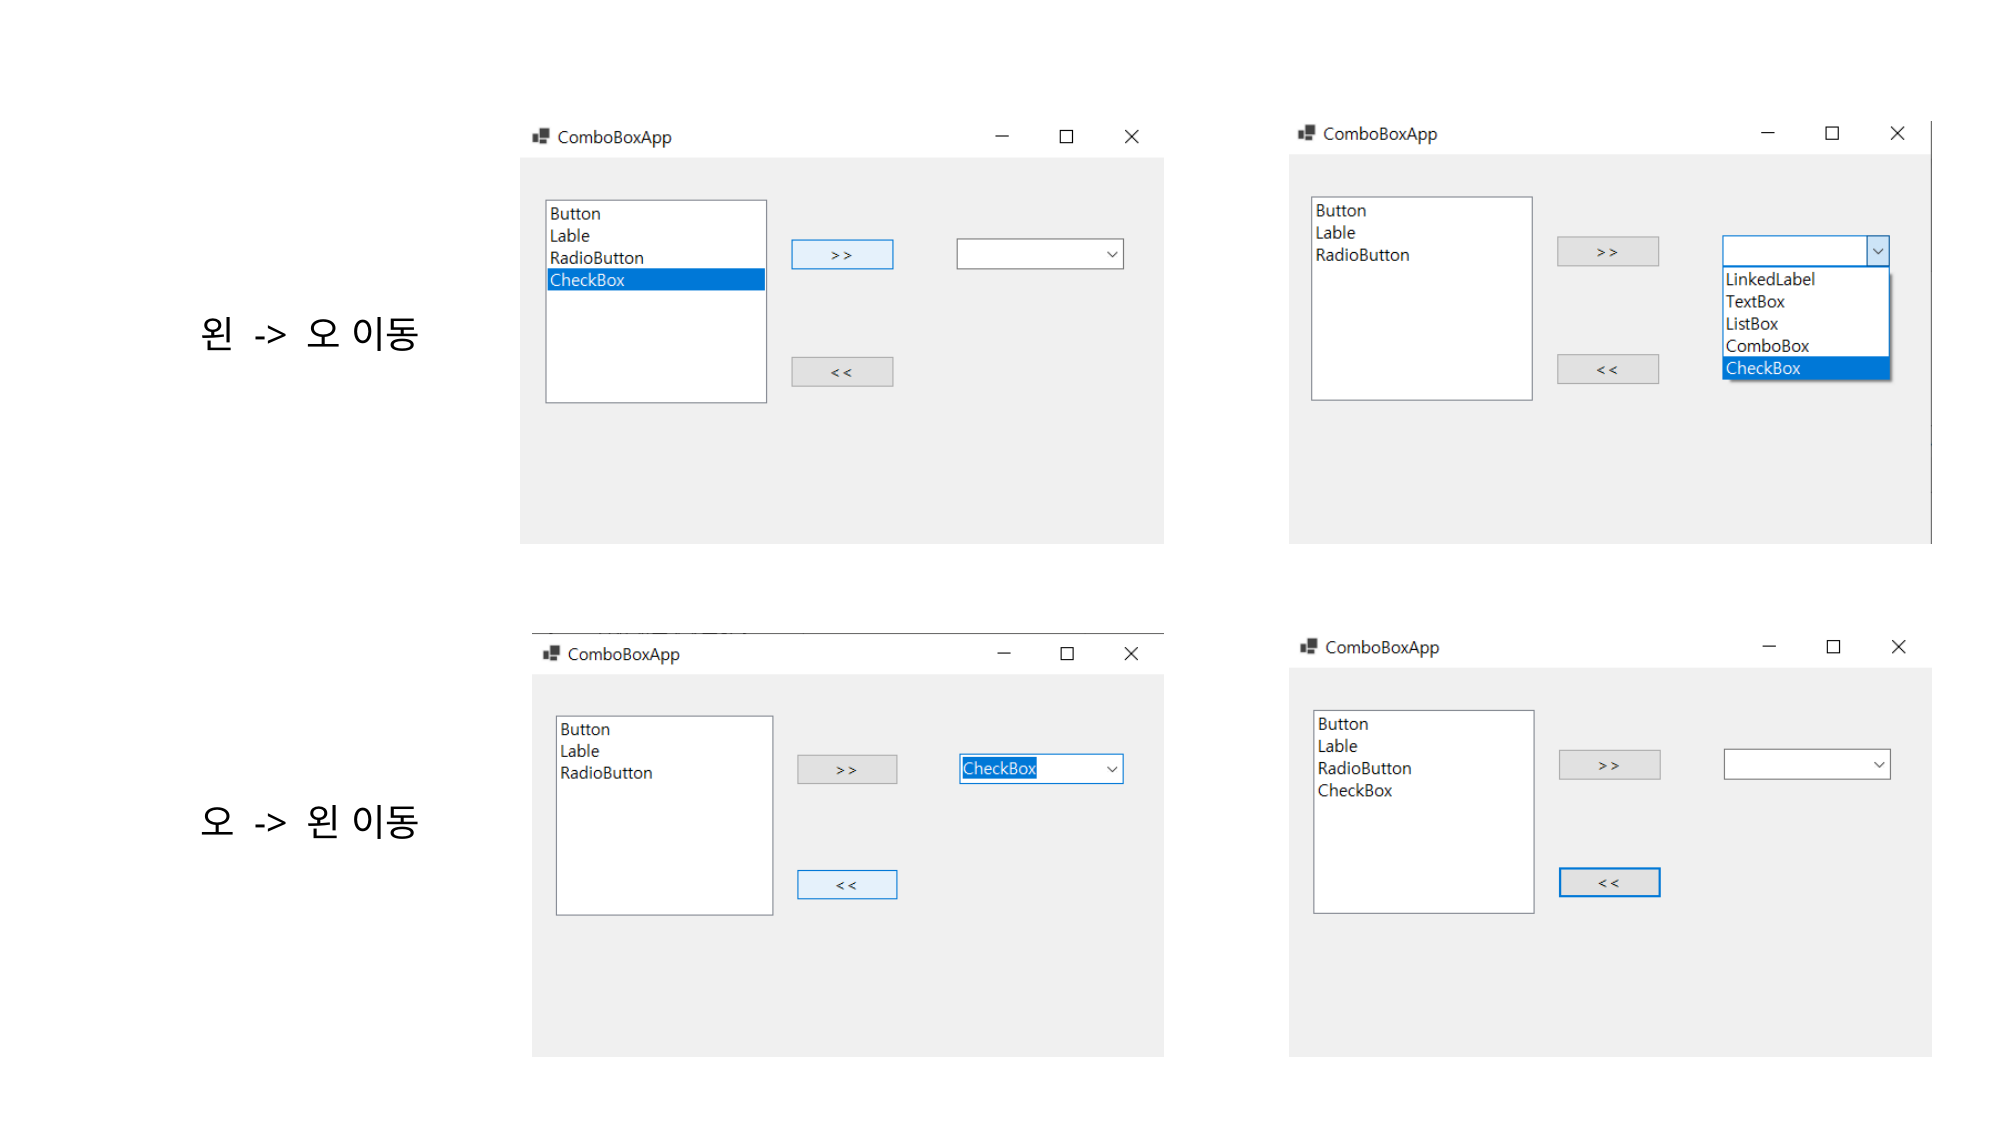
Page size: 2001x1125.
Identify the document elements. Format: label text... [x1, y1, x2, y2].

picture [532, 633, 1164, 1057]
picture [1289, 121, 1932, 544]
picture [1289, 629, 1932, 1057]
picture [520, 120, 1164, 544]
text_box 왼 -> 오 이동 [185, 303, 436, 364]
text_box 오 -> 왼 이동 [185, 791, 436, 897]
